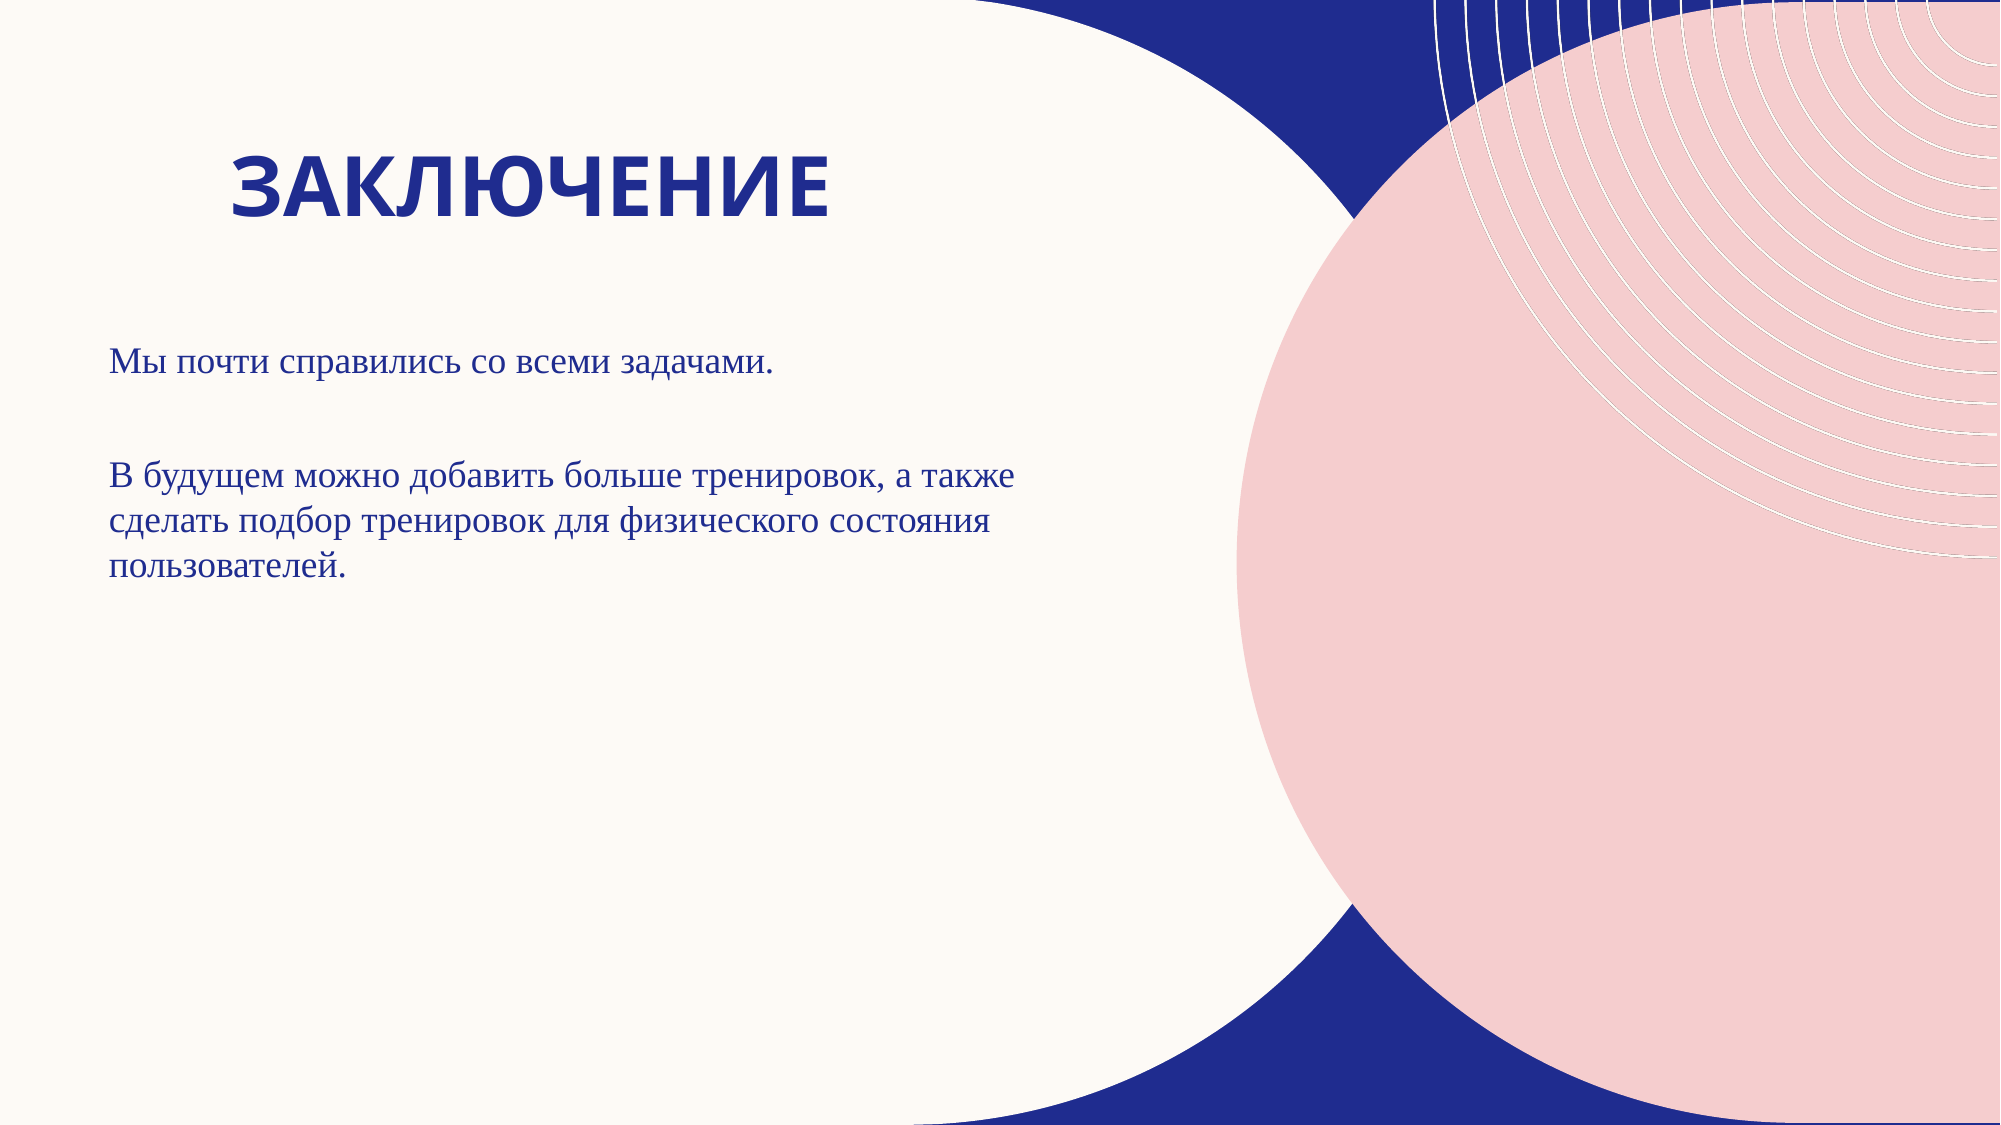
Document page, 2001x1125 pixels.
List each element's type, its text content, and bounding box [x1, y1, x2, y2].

title ЗАКЛЮЧЕНИЕ [214, 130, 938, 241]
picture [1433, 0, 1997, 559]
subtitle Мы почти справились со всеми задачами. В будущем можно добавить больше тренировок, а также сделать подбор тренировок для физического состояния пользователей. [93, 336, 1150, 639]
